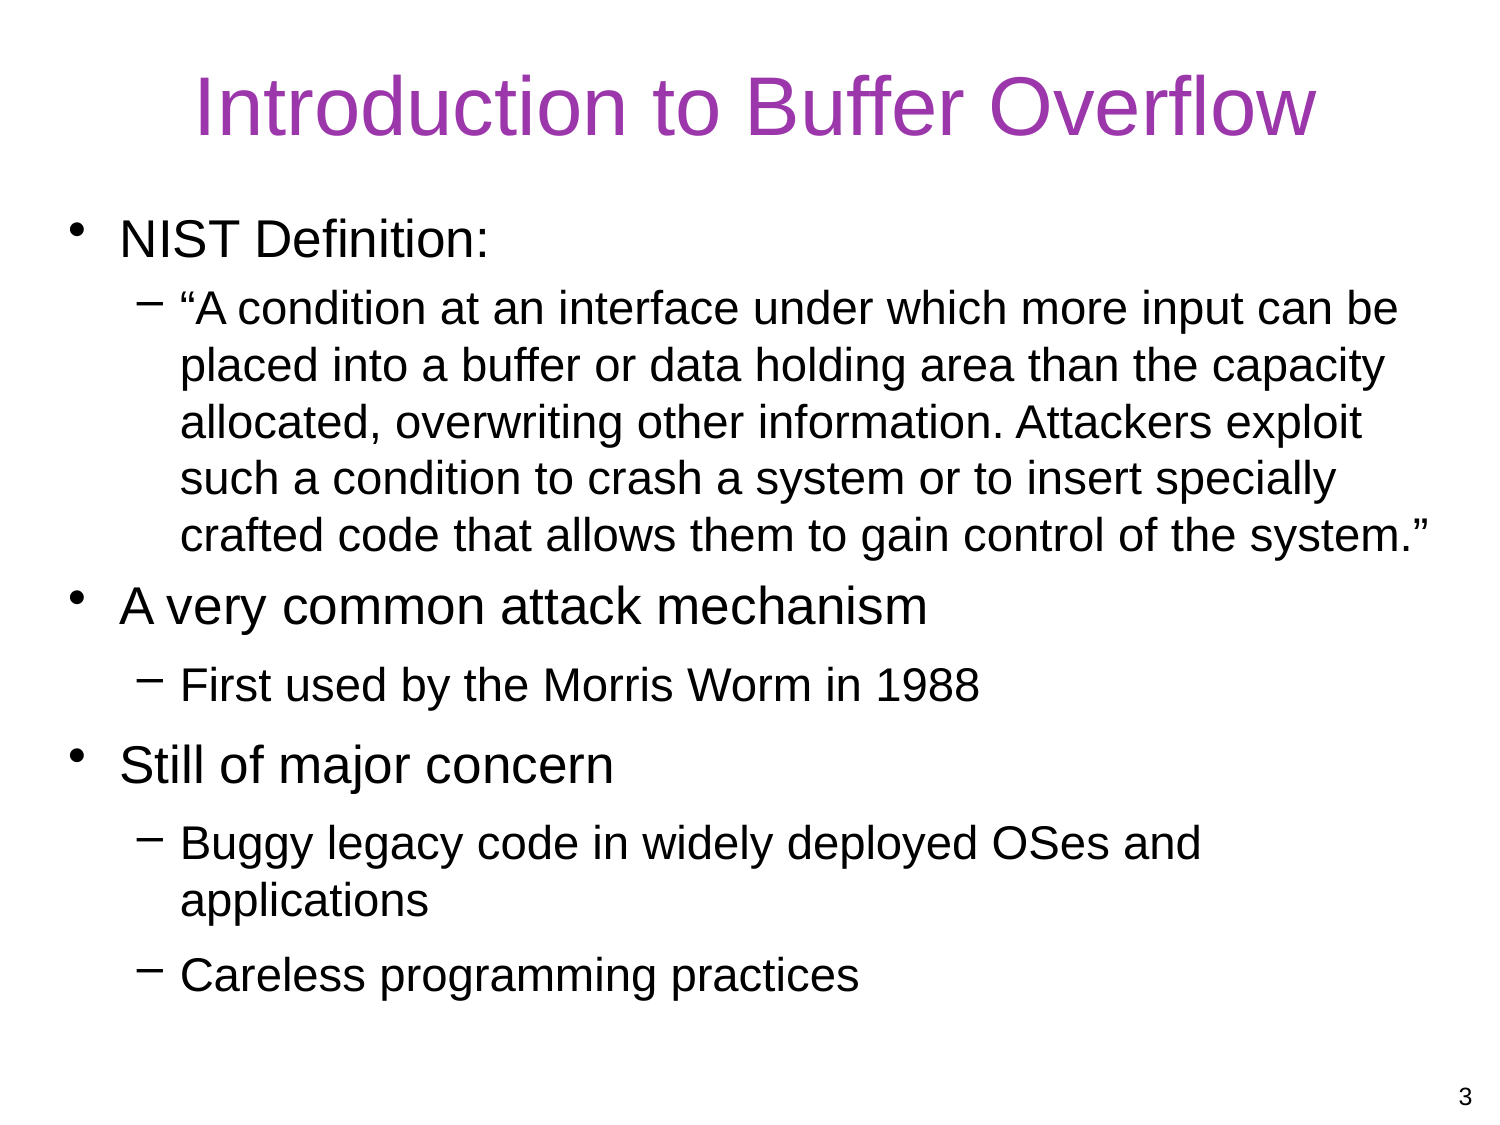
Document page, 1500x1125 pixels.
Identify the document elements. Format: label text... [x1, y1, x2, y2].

title Introduction to Buffer Overflow [52, 30, 1459, 174]
list NIST Definition: “A condition at an interface under which more input can be placed into a buffer or data holding area than the capacity allocated, overwriting other information. Attackers exploit such a condition to crash a system or to insert specially crafted code that allows them to gain control of the system.” A very common attack mechanism First used by the Morris Worm in 1988 Still of major concern Buggy legacy code in widely deployed OSes and applications Careless programming practices [52, 196, 1459, 1059]
slide_number 3 [1137, 1073, 1488, 1114]
